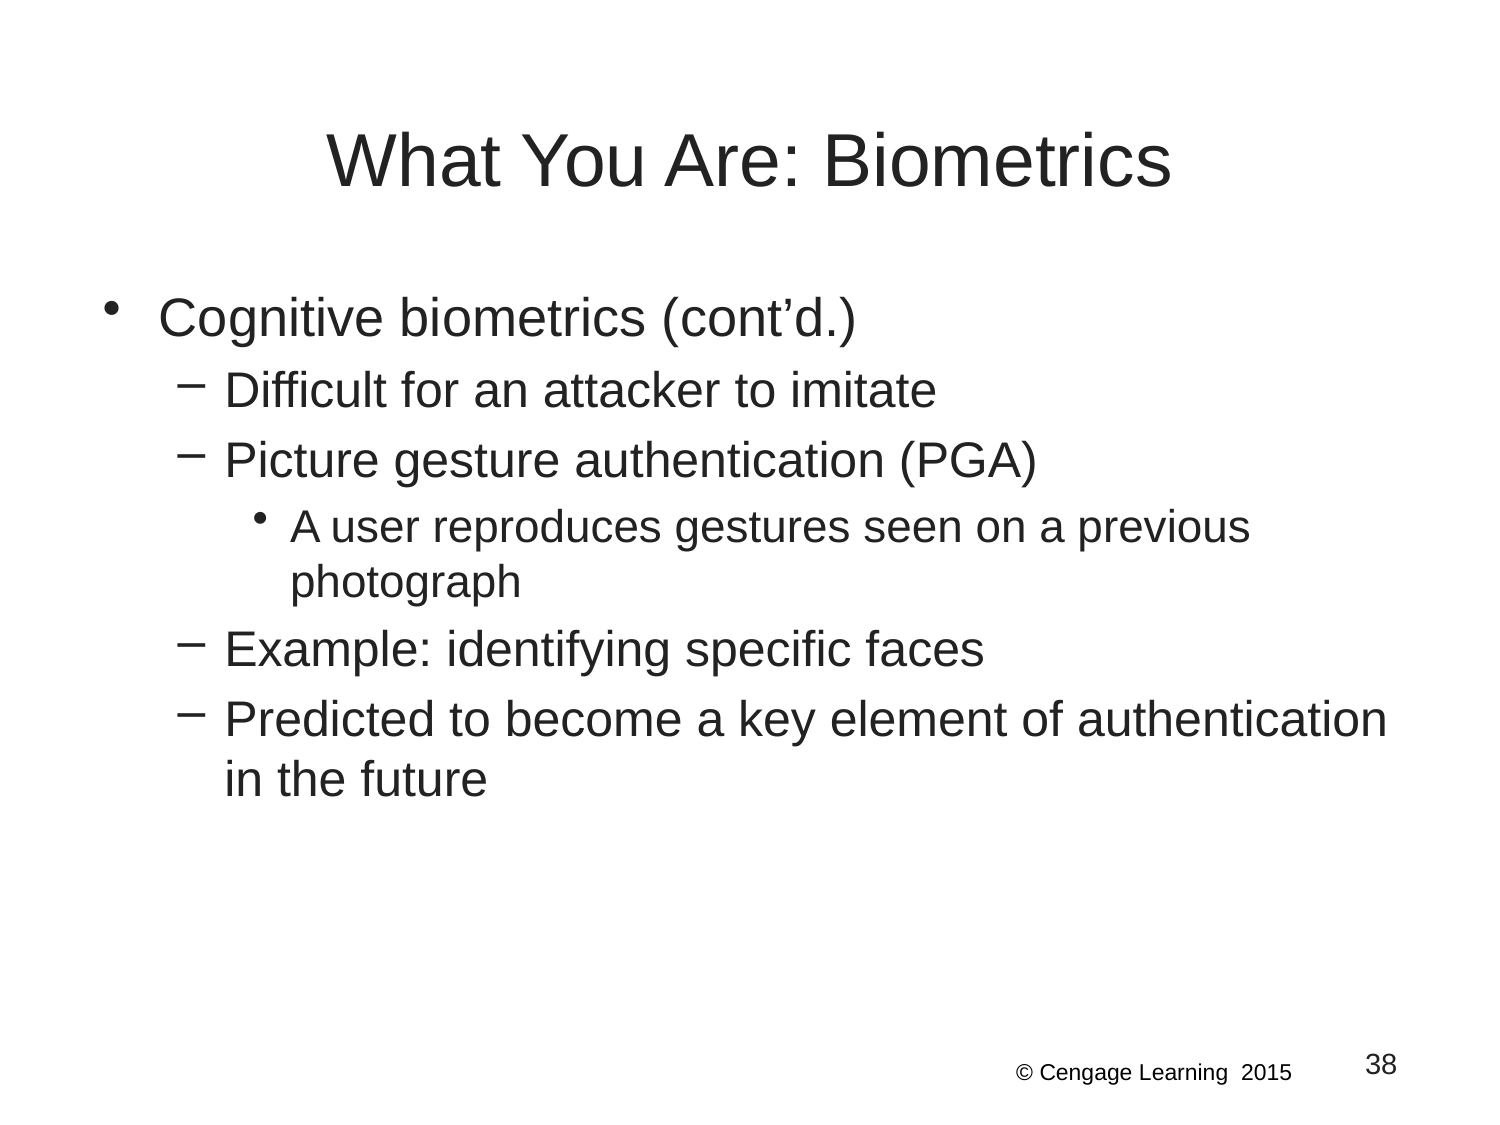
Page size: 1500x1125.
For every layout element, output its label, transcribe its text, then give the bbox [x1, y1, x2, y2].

list Cognitive biometrics (cont’d.) Difficult for an attacker to imitate Picture gesture authentication (PGA) A user reproduces gestures seen on a previous photograph Example: identifying specific faces Predicted to become a key element of authentication in the future [87, 275, 1413, 1025]
title What You Are: Biometrics [87, 62, 1413, 250]
slide_number 38 [1312, 1037, 1413, 1101]
